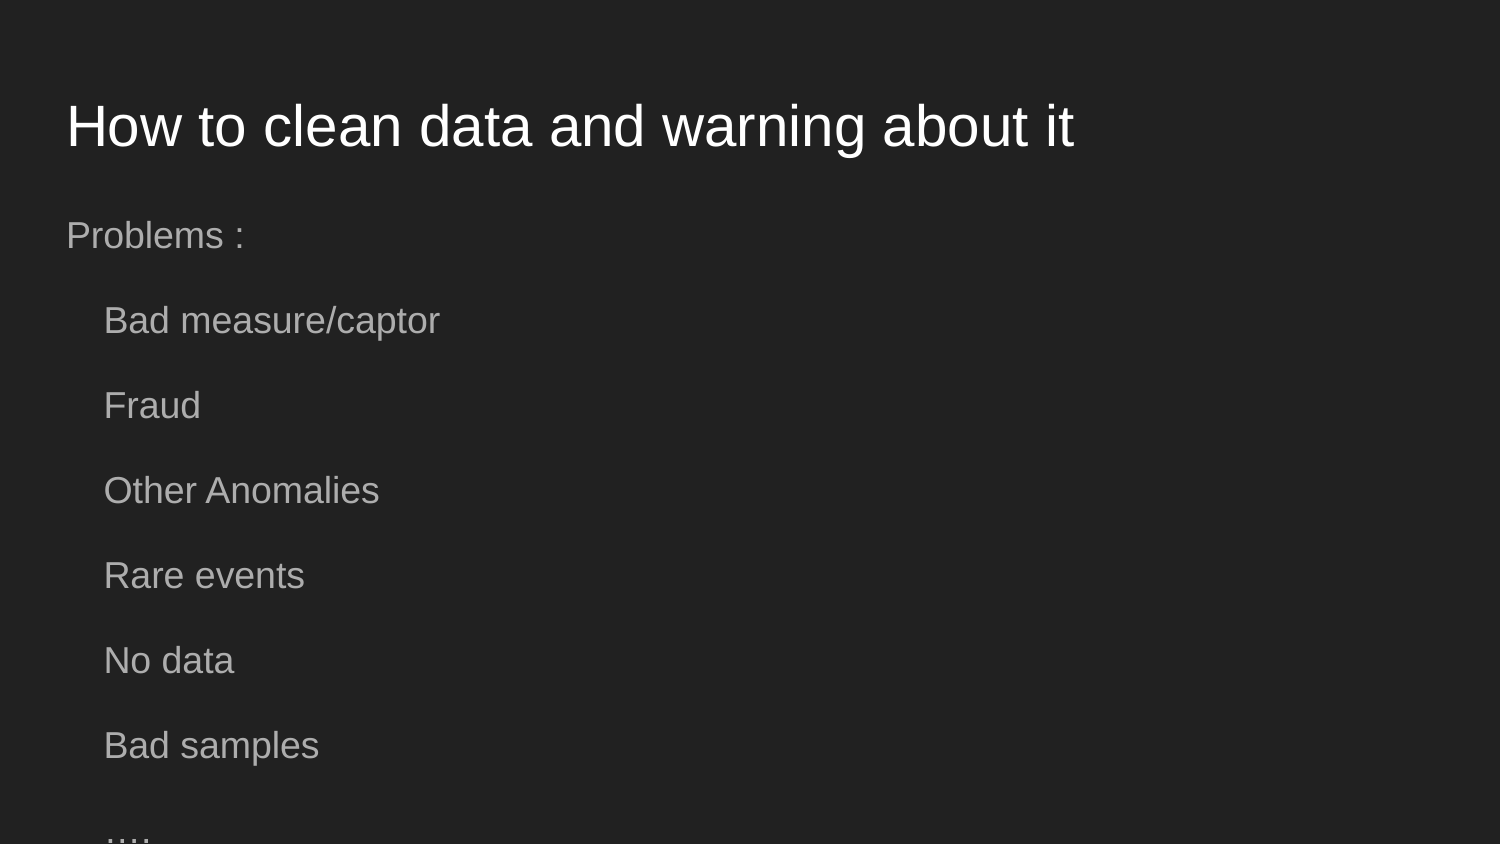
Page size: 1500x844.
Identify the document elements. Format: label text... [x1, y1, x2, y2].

list Problems : Bad measure/captor Fraud Other Anomalies Rare events No data Bad samples …. [51, 189, 1449, 750]
title How to clean data and warning about it [51, 72, 1449, 167]
